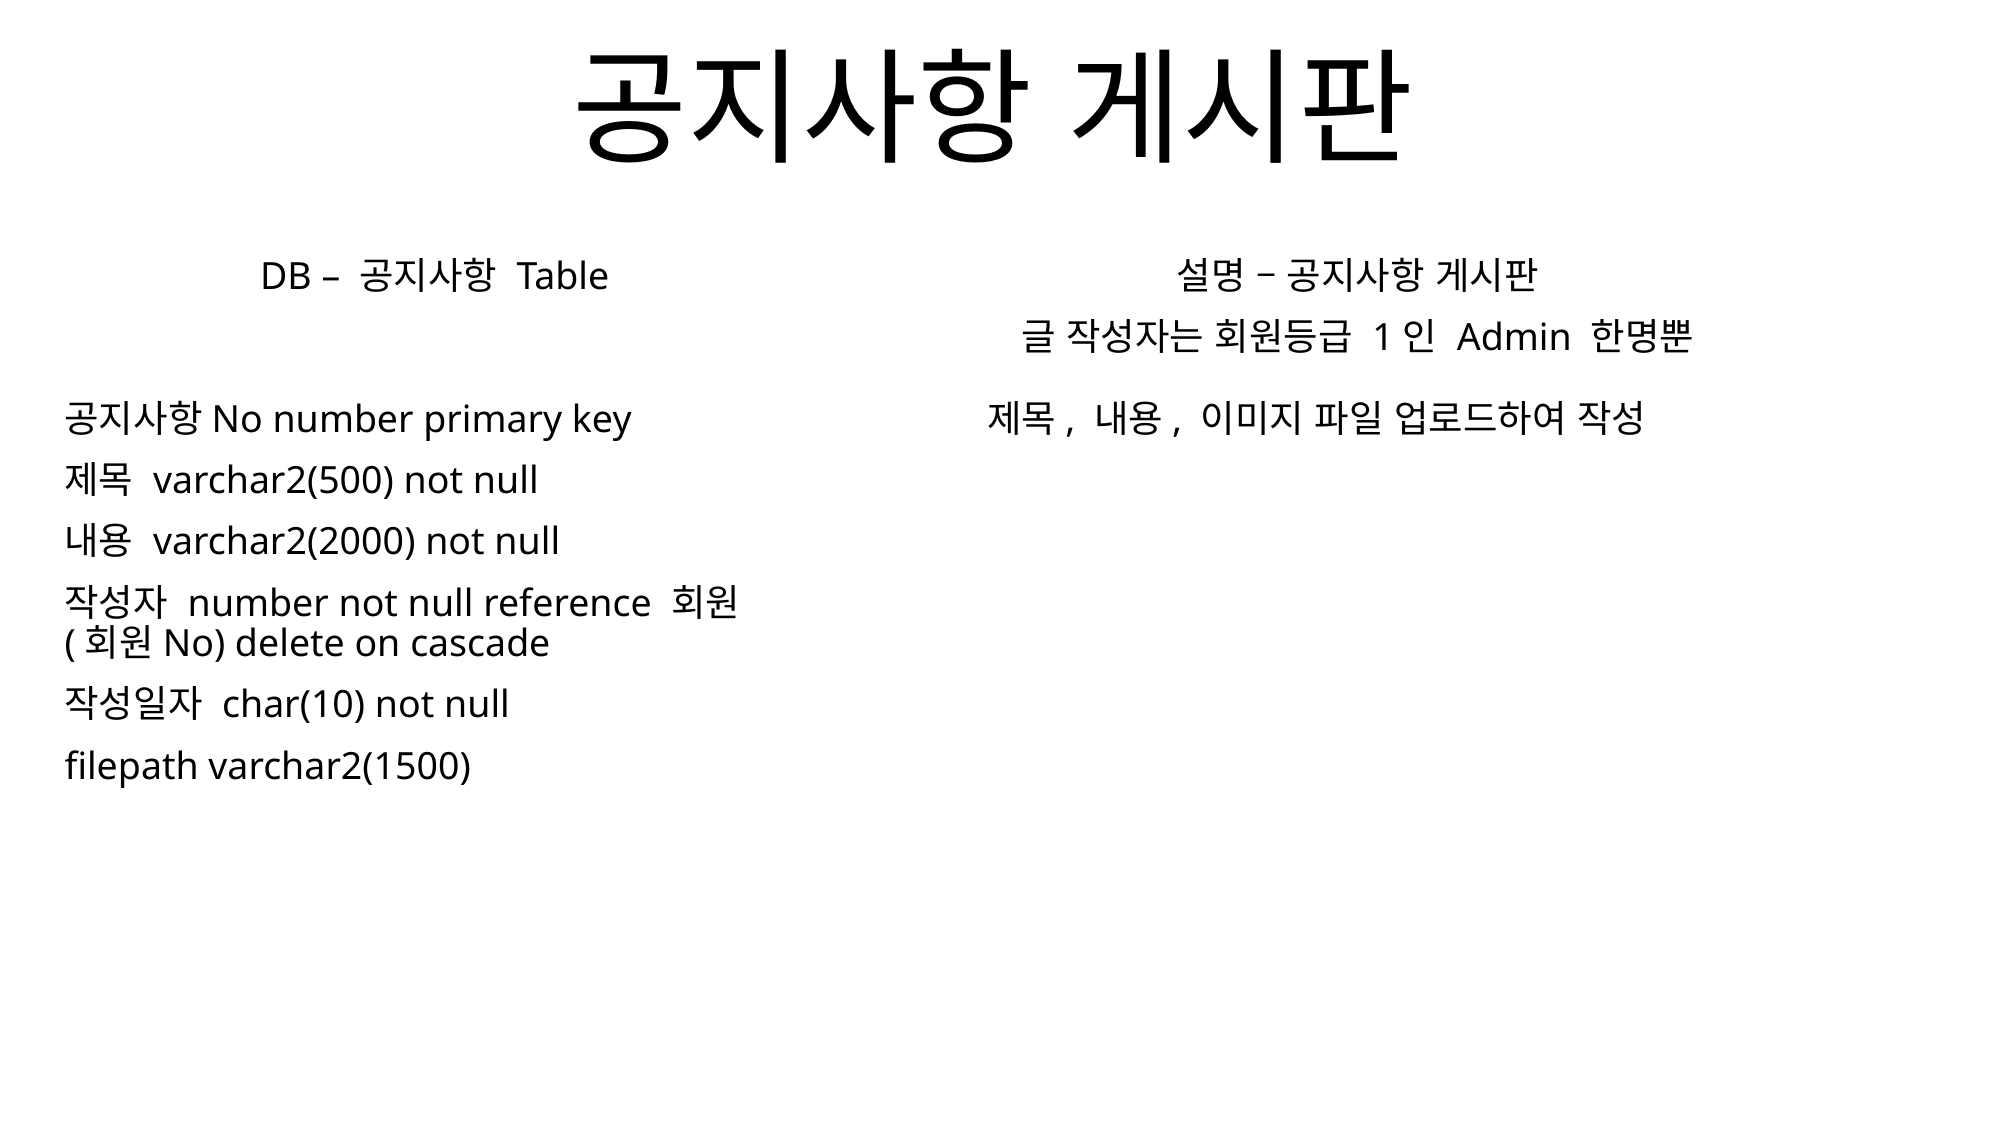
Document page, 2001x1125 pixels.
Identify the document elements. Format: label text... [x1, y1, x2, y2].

text_box 공지사항No number primary key 제목 varchar2(500) not null 내용 varchar2(2000) not null 작성자 number not null reference 회원(회원No) delete on cascade 작성일자 char(10) not null filepath varchar2(1500) [49, 392, 786, 1091]
subtitle DB – 공지사항 Table [49, 249, 820, 379]
title 공지사항 게시판 [242, 17, 1743, 188]
text_box 설명 – 공지사항 게시판 글 작성자는 회원등급 1인 Admin 한명뿐 [972, 249, 1743, 379]
text_box 제목, 내용, 이미지 파일 업로드하여 작성 [972, 392, 1817, 1091]
